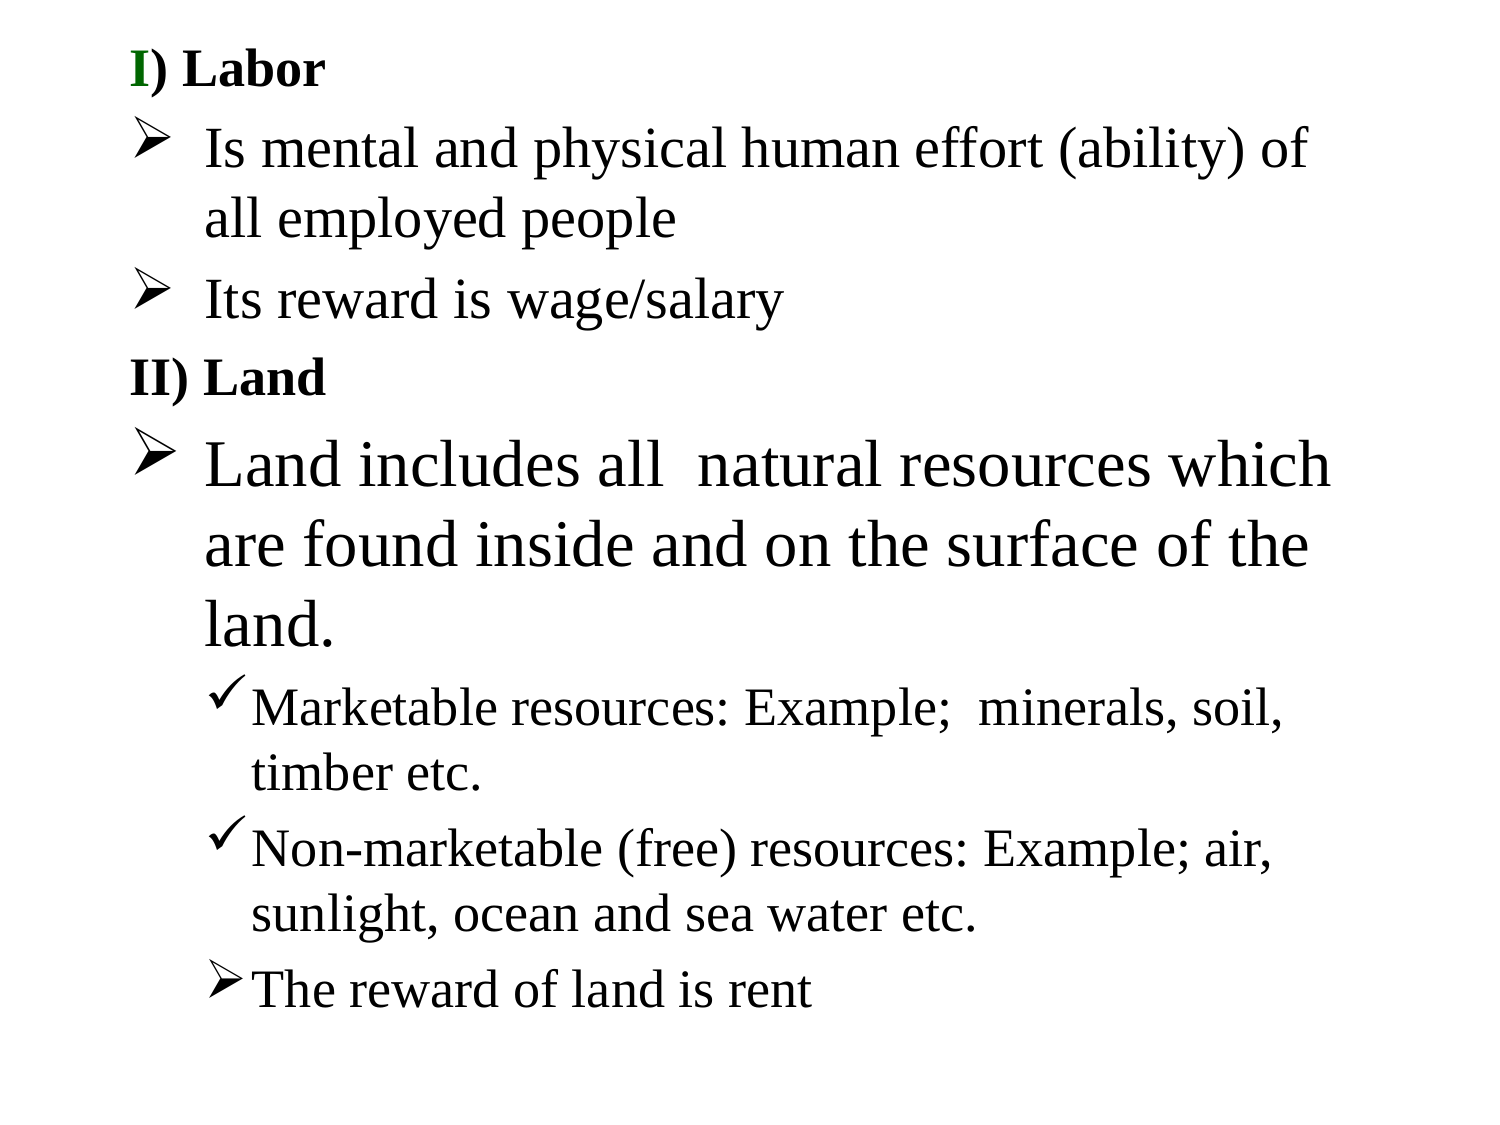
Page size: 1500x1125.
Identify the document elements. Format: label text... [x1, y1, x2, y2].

list I) Labor Is mental and physical human effort (ability) of all employed people Its reward is wage/salary II) Land Land includes all natural resources which are found inside and on the surface of the land. Marketable resources: Example; minerals, soil, timber etc. Non-marketable (free) resources: Example; air, sunlight, ocean and sea water etc. The reward of land is rent [114, 24, 1386, 1088]
